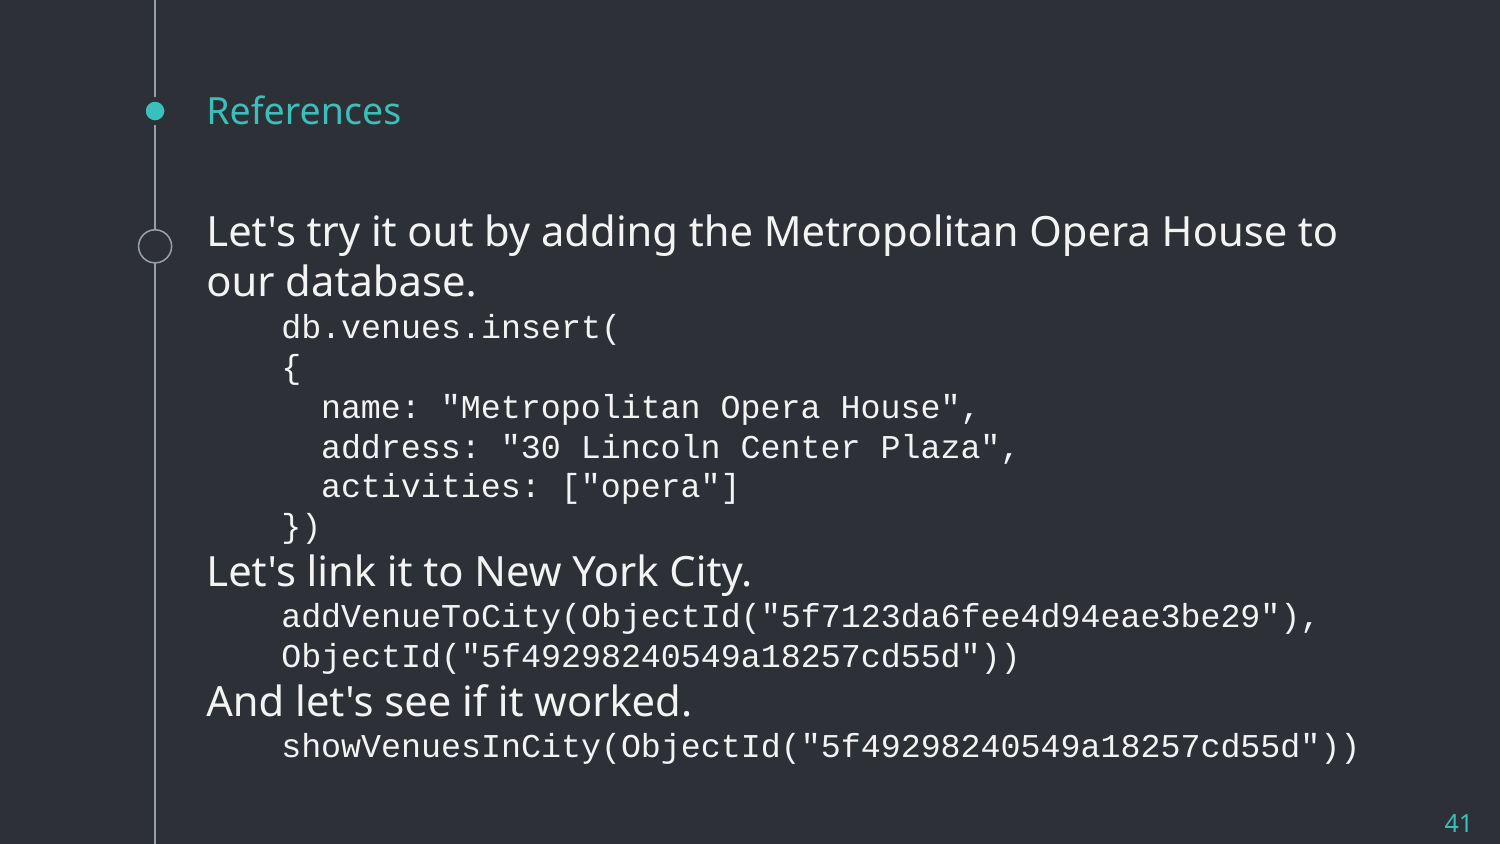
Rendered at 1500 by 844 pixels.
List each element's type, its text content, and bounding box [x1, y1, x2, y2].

list Let's try it out by adding the Metropolitan Opera House to our database. db.venues.insert( { name: "Metropolitan Opera House", address: "30 Lincoln Center Plaza", activities: ["opera"] }) Let's link it to New York City. addVenueToCity(ObjectId("5f7123da6fee4d94eae3be29"), ObjectId("5f49298240549a18257cd55d")) And let's see if it worked. showVenuesInCity(ObjectId("5f49298240549a18257cd55d")) [191, 189, 1399, 802]
title References [191, 90, 1317, 147]
slide_number 41 [1398, 792, 1489, 844]
